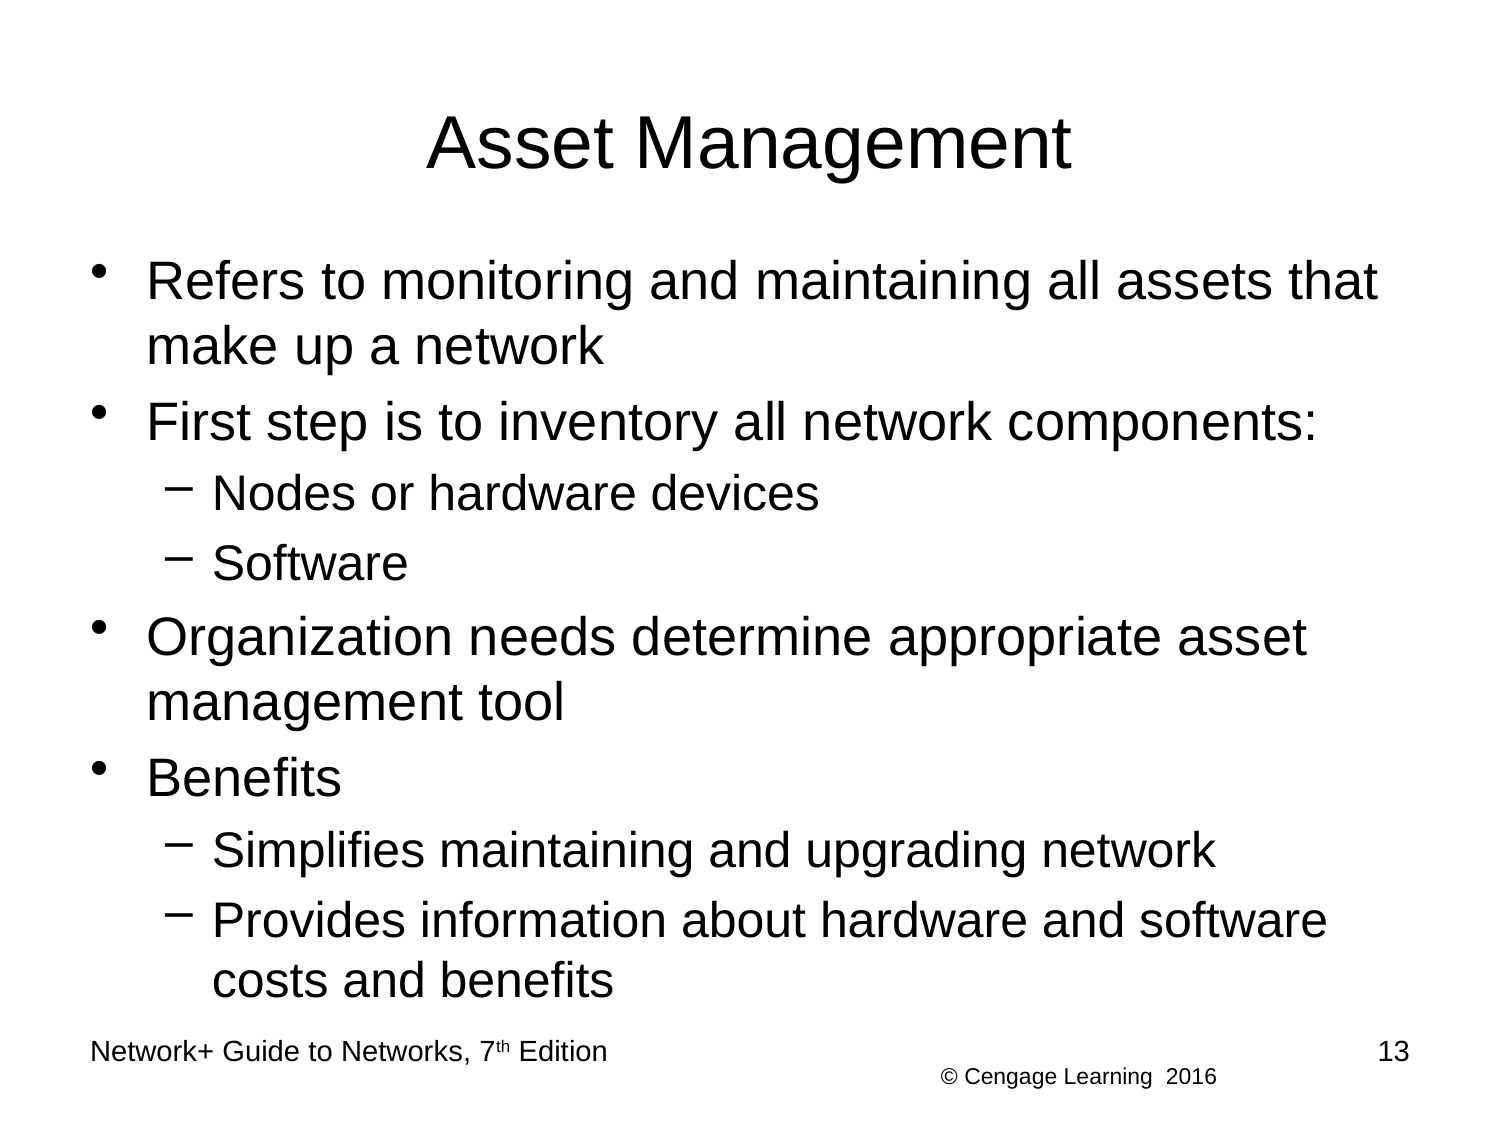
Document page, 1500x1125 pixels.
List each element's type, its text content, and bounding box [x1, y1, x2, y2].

slide_number 13 [1312, 1024, 1426, 1103]
list Refers to monitoring and maintaining all assets that make up a network First step is to inventory all network components: Nodes or hardware devices Software Organization needs determine appropriate asset management tool Benefits Simplifies maintaining and upgrading network Provides information about hardware and software costs and benefits [75, 237, 1425, 980]
title Asset Management [75, 45, 1425, 233]
footer Network+ Guide to Networks, 7th Edition [74, 1024, 713, 1103]
